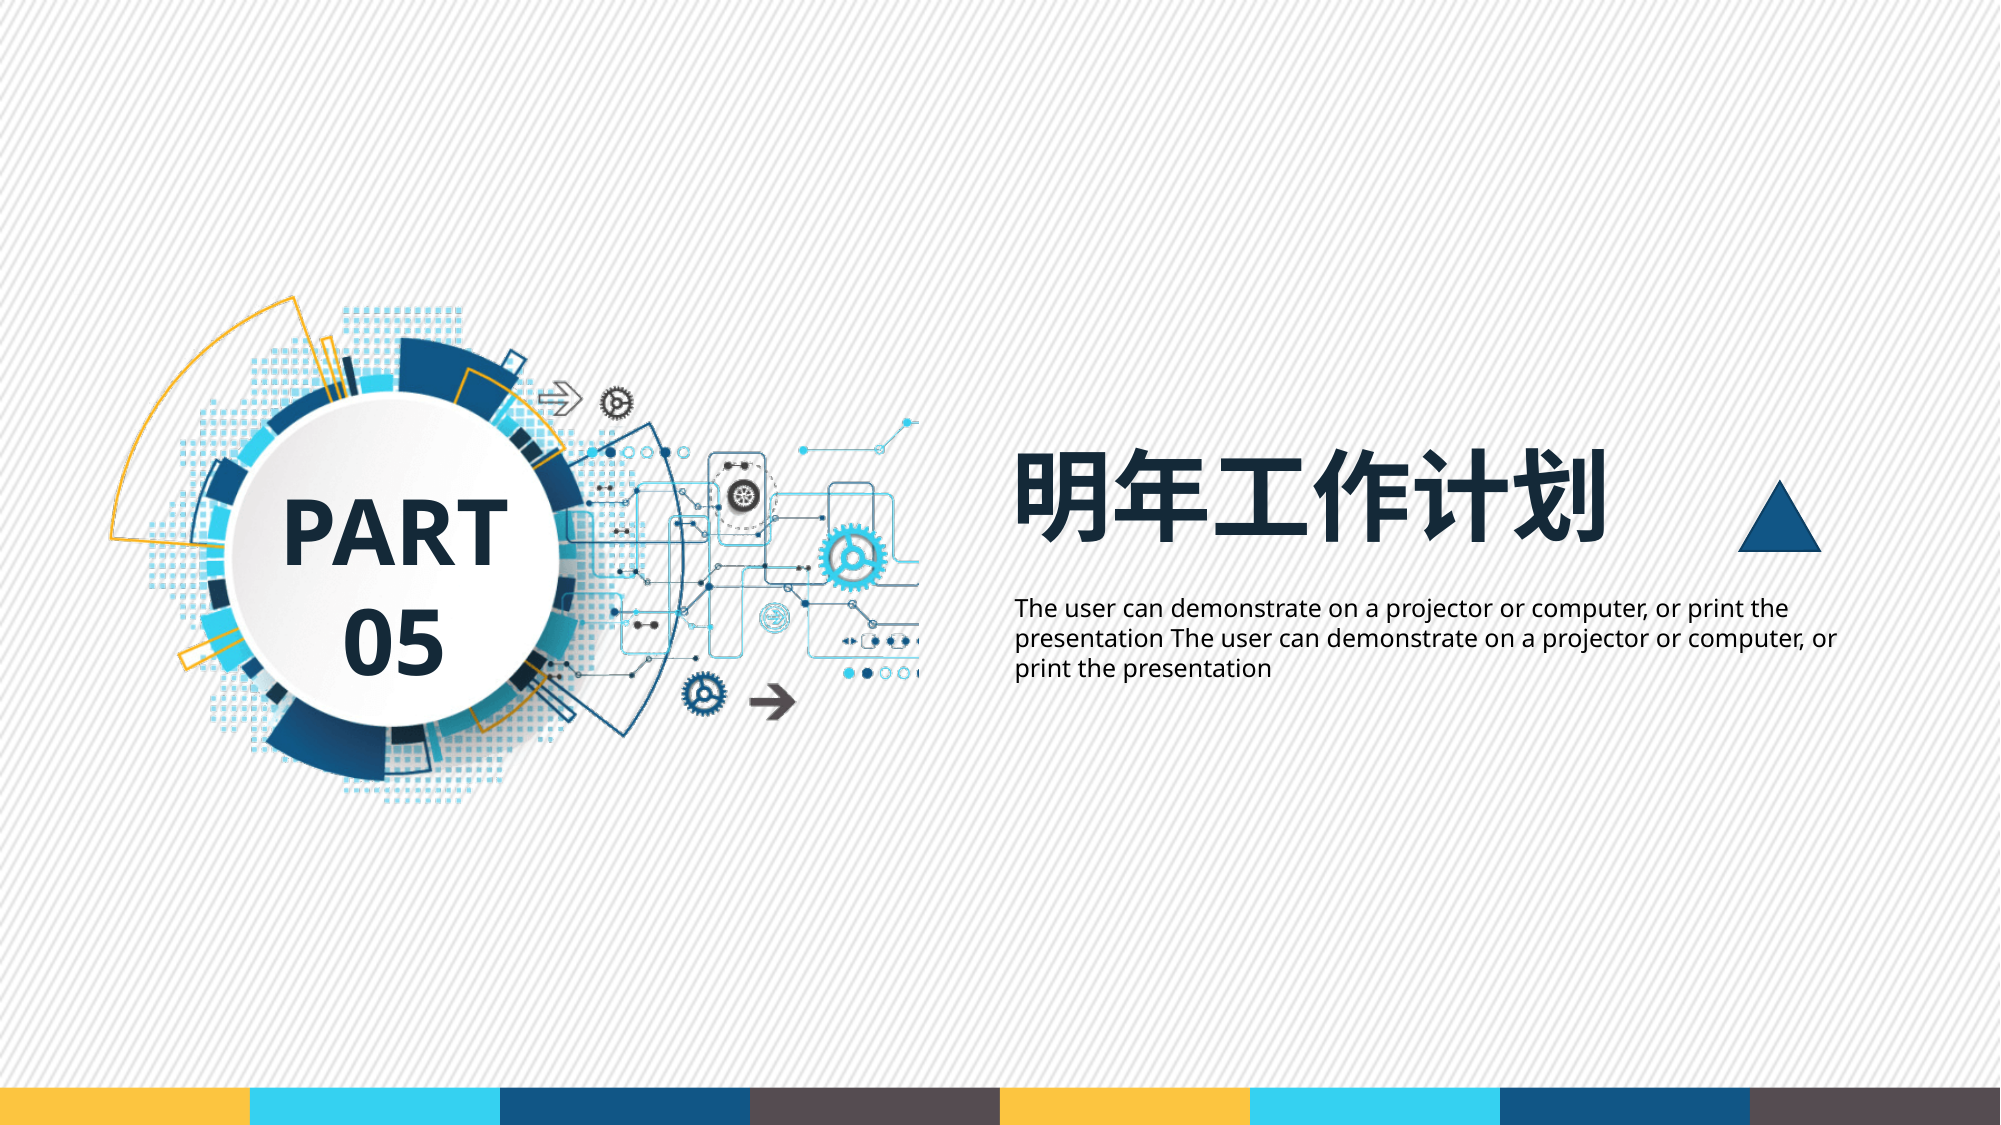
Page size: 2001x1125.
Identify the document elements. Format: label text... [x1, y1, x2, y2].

picture [0, 0, 2000, 1087]
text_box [0, 1087, 2000, 1125]
text_box The user can demonstrate on a projector or computer, or print the presentation The user can demonstrate on a projector or computer, or print the presentation [999, 585, 1865, 720]
text_box [1737, 479, 1822, 552]
text_box 明年工作计划 [997, 426, 1759, 561]
